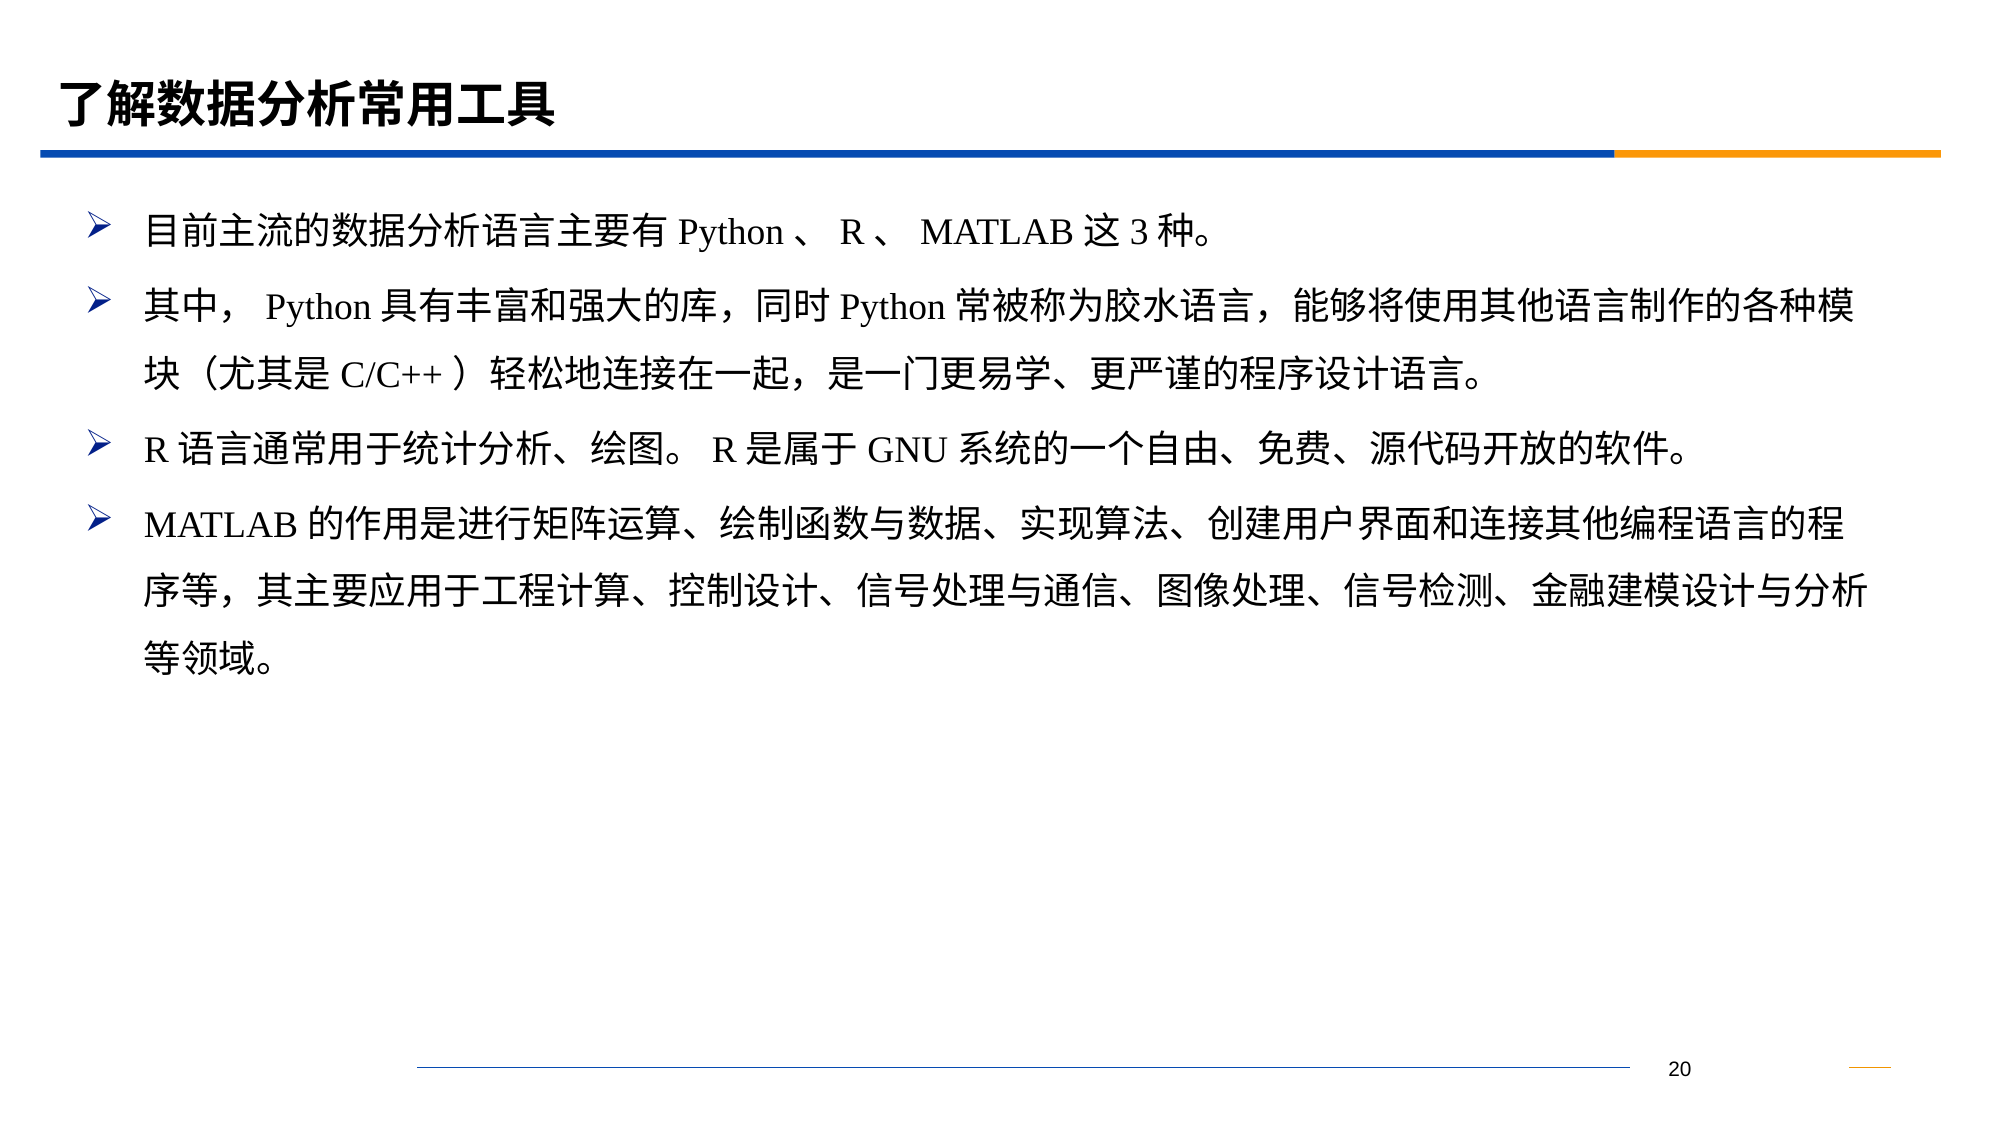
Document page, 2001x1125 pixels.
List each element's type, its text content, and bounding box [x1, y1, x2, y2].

title 了解数据分析常用工具 [41, 58, 1842, 146]
list 目前主流的数据分析语言主要有Python、R、MATLAB这3种。 其中，Python具有丰富和强大的库，同时Python常被称为胶水语言，能够将使用其他语言制作的各种模块（尤其是C/C++）轻松地连接在一起，是一门更易学、更严谨的程序设计语言。 R语言通常用于统计分析、绘图。R是属于GNU系统的一个自由、免费、源代码开放的软件。 MATLAB的作用是进行矩阵运算、绘制函数与数据、实现算法、创建用户界面和连接其他编程语言的程序等，其主要应用于工程计算、控制设计、信号处理与通信、图像处理、信号检测、金融建模设计与分析等领域。 [69, 177, 1892, 1005]
